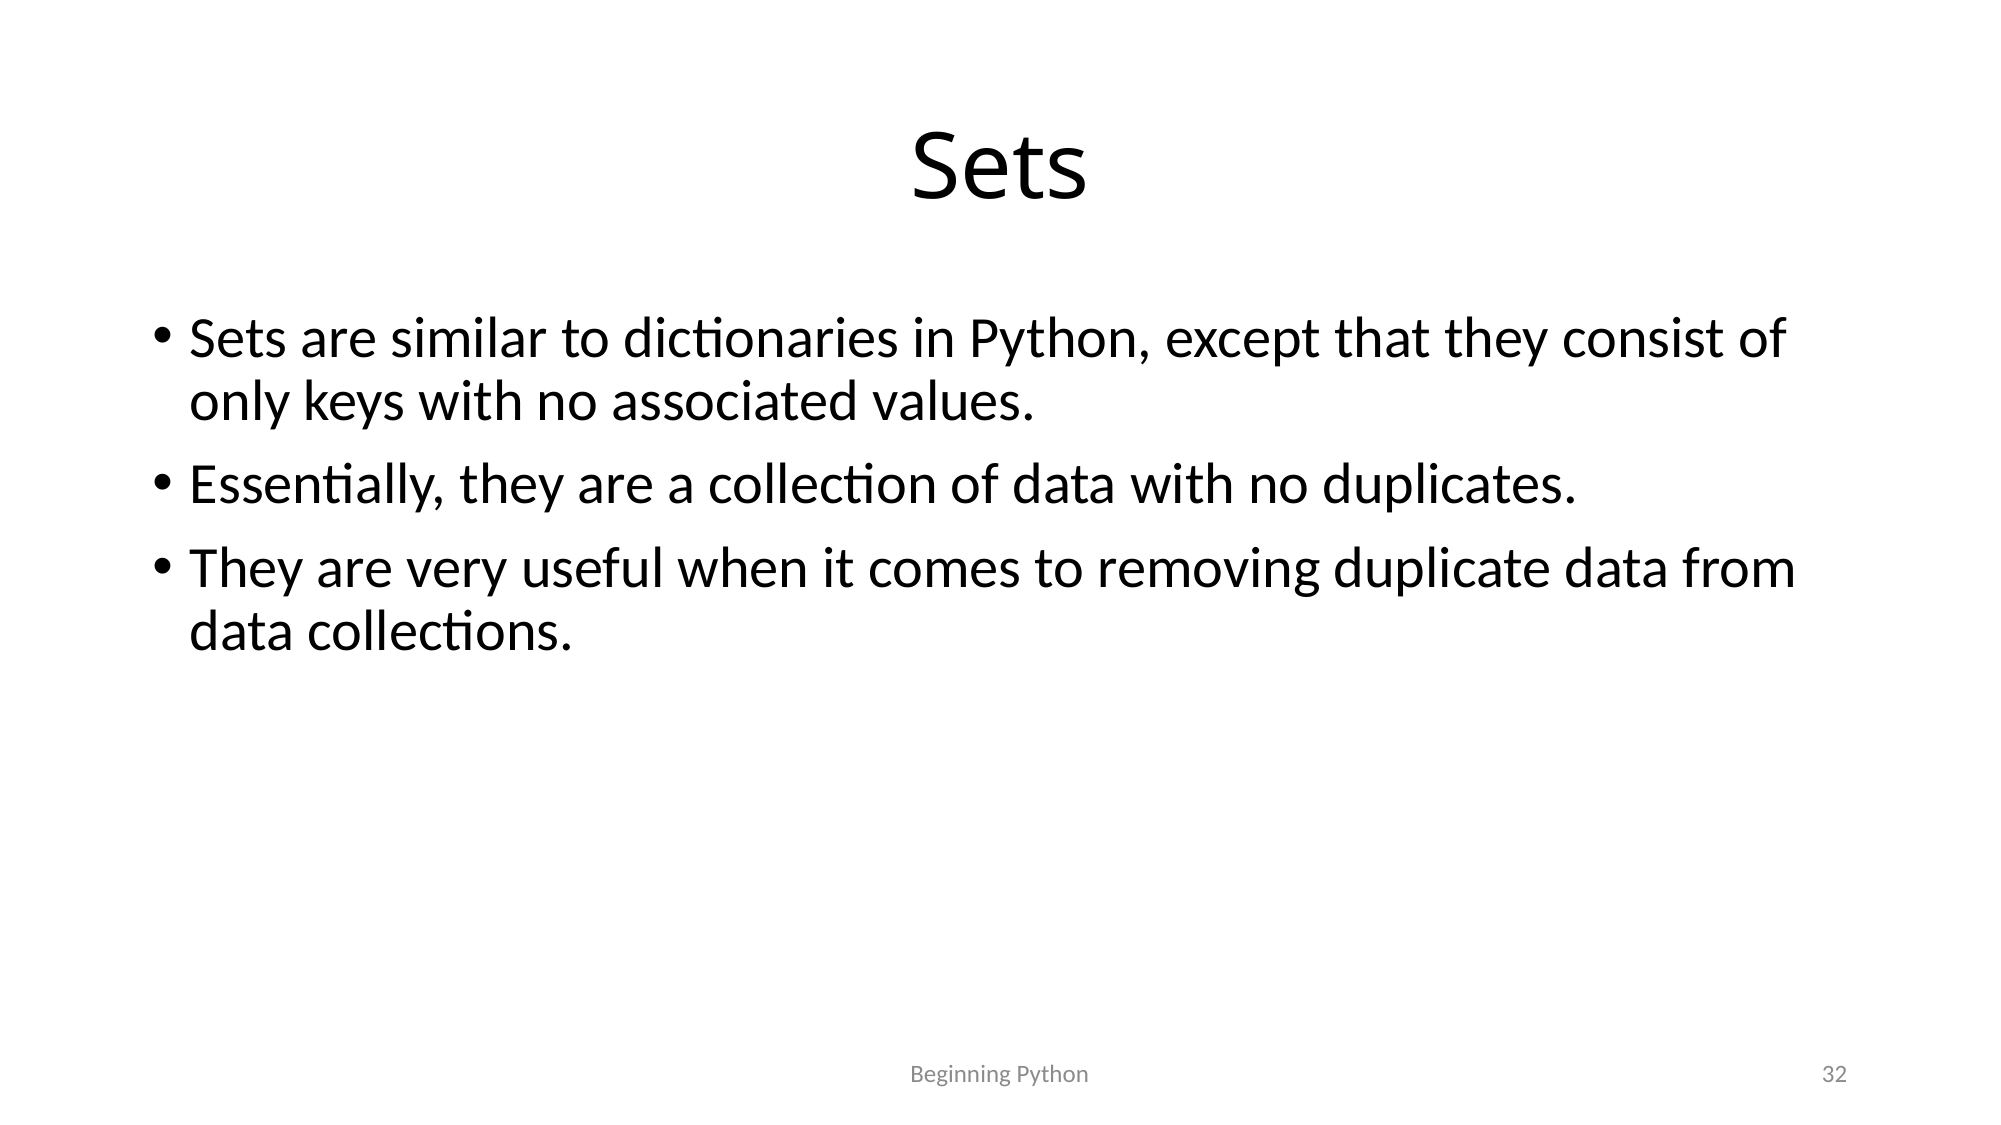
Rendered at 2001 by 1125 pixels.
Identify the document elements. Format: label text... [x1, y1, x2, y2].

title Sets [137, 59, 1863, 278]
slide_number 32 [1412, 1042, 1863, 1103]
footer Beginning Python [662, 1042, 1338, 1103]
list Sets are similar to dictionaries in Python, except that they consist of only keys with no associated values. Essentially, they are a collection of data with no duplicates. They are very useful when it comes to removing duplicate data from data collections. [137, 299, 1863, 1014]
